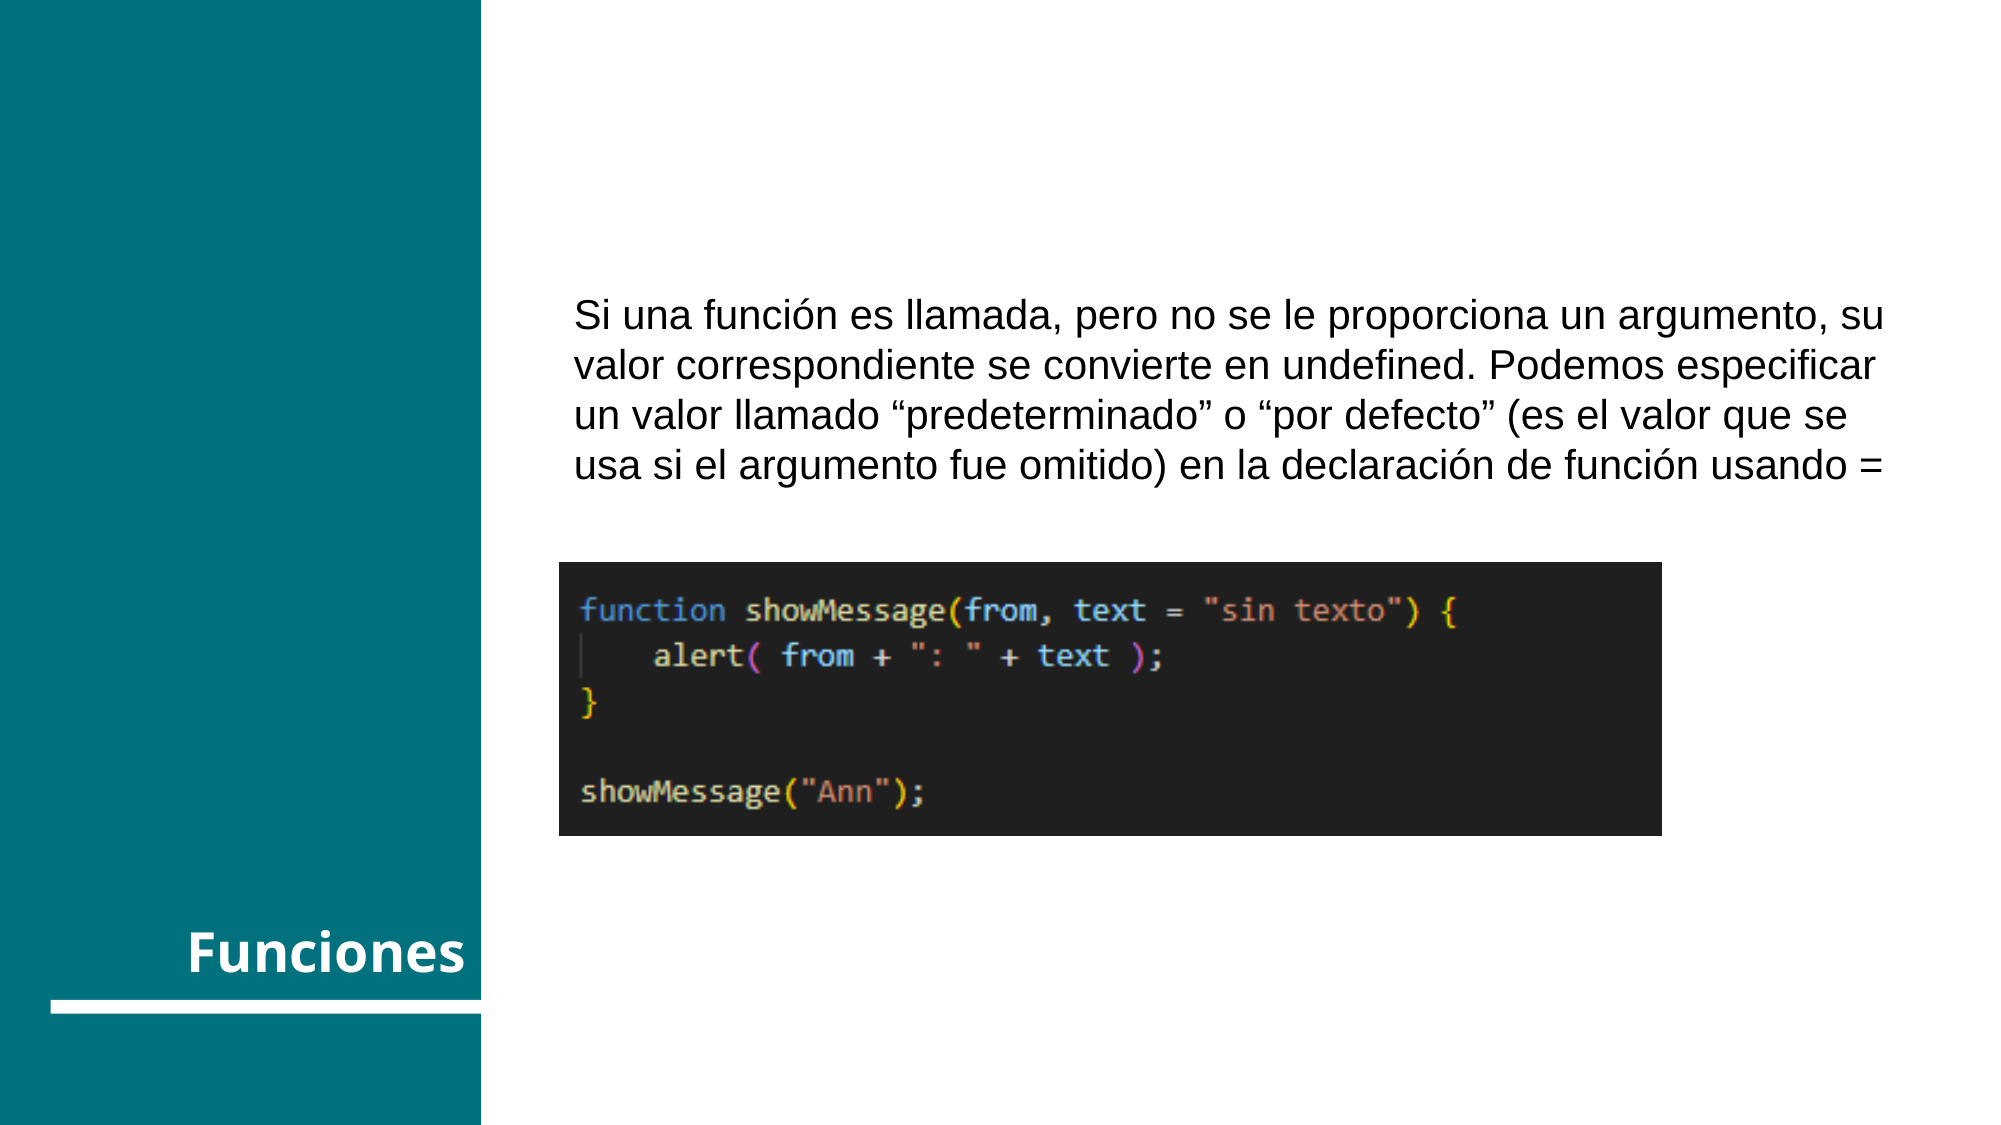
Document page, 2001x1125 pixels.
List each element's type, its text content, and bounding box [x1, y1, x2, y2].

text_box Si una función es llamada, pero no se le proporciona un argumento, su valor correspondiente se convierte en undefined. Podemos especificar un valor llamado “predeterminado” o “por defecto” (es el valor que se usa si el argumento fue omitido) en la declaración de función usando = [559, 280, 1923, 496]
title Funciones [27, 762, 482, 999]
picture [558, 562, 1663, 836]
